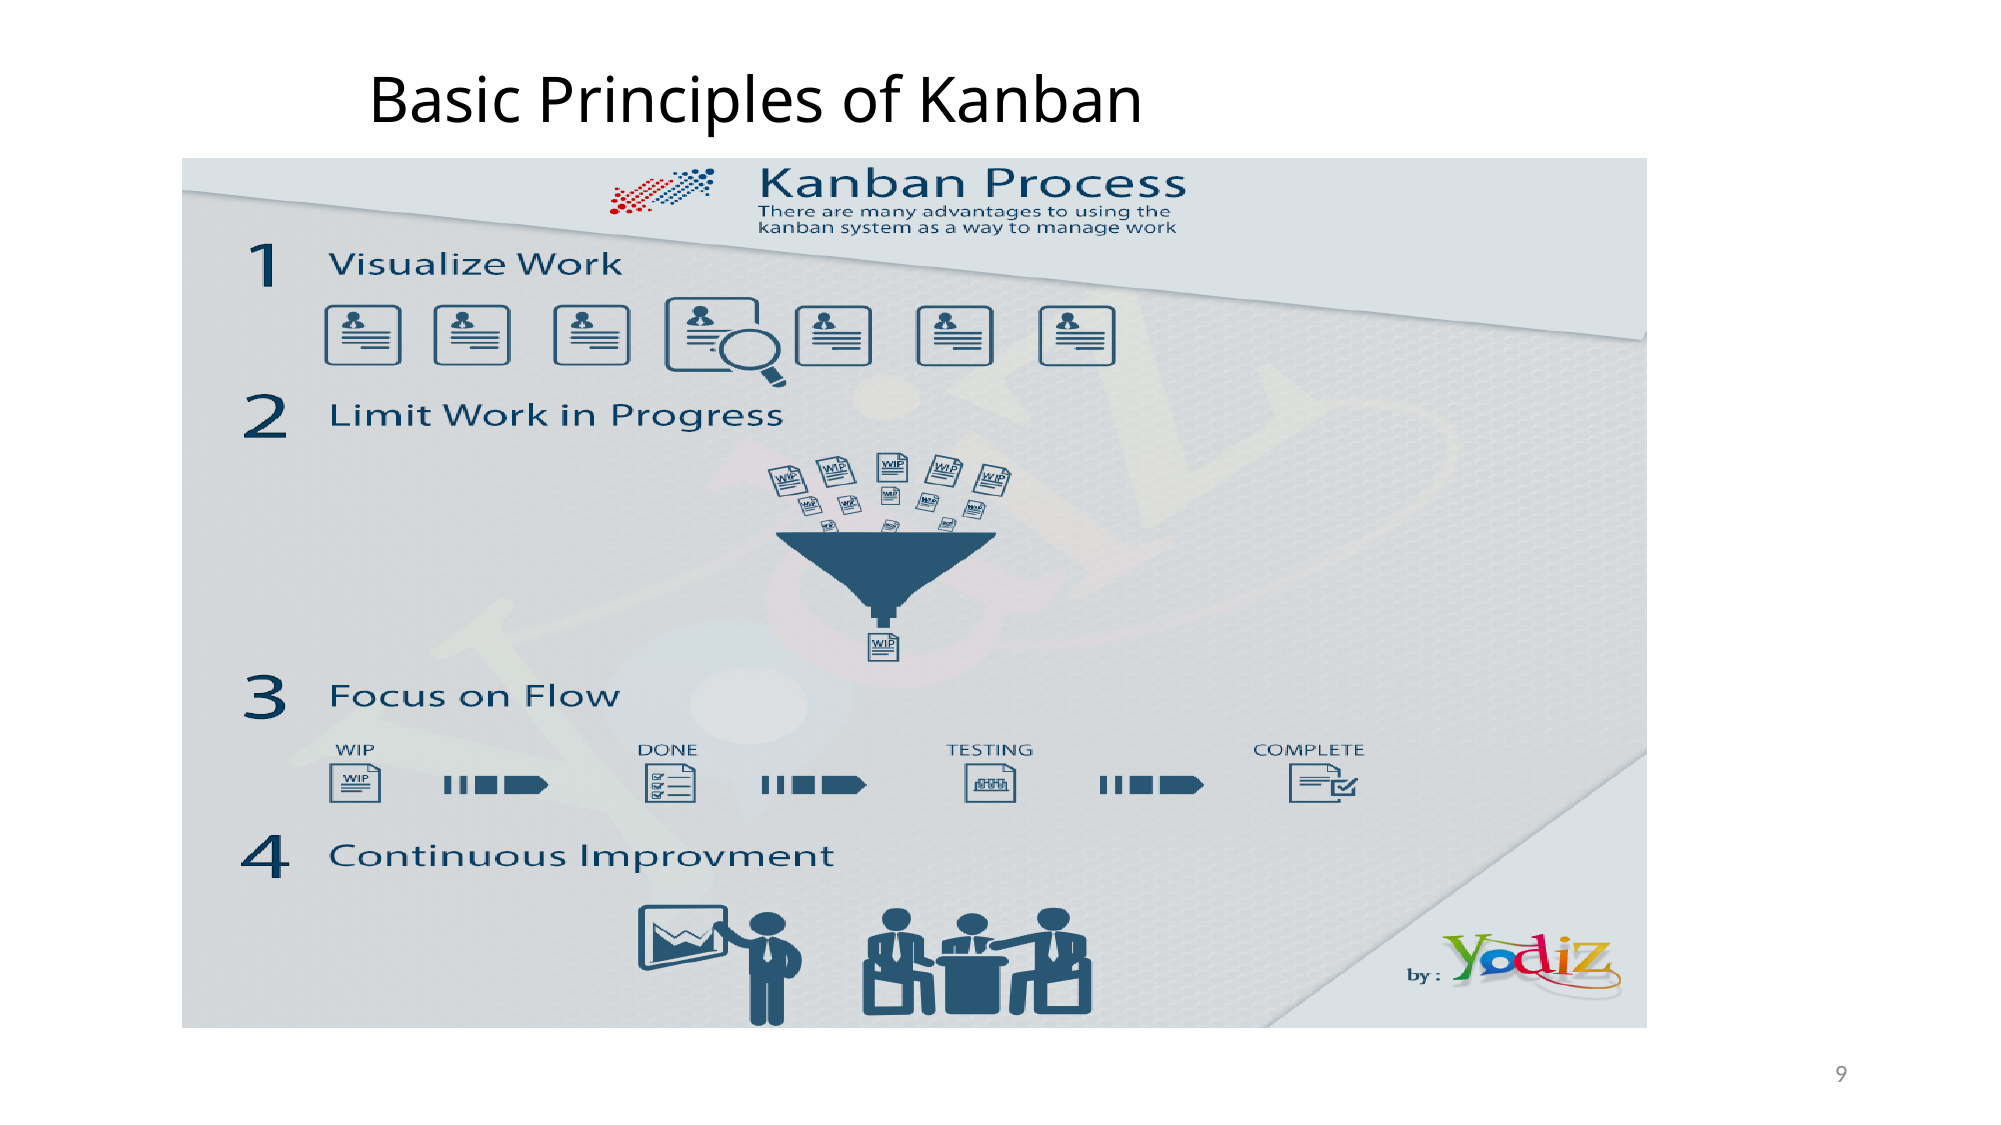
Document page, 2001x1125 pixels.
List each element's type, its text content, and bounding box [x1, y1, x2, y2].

slide_number 9 [1412, 1042, 1863, 1103]
title Basic Principles of Kanban [353, 59, 1647, 144]
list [182, 158, 1647, 1028]
